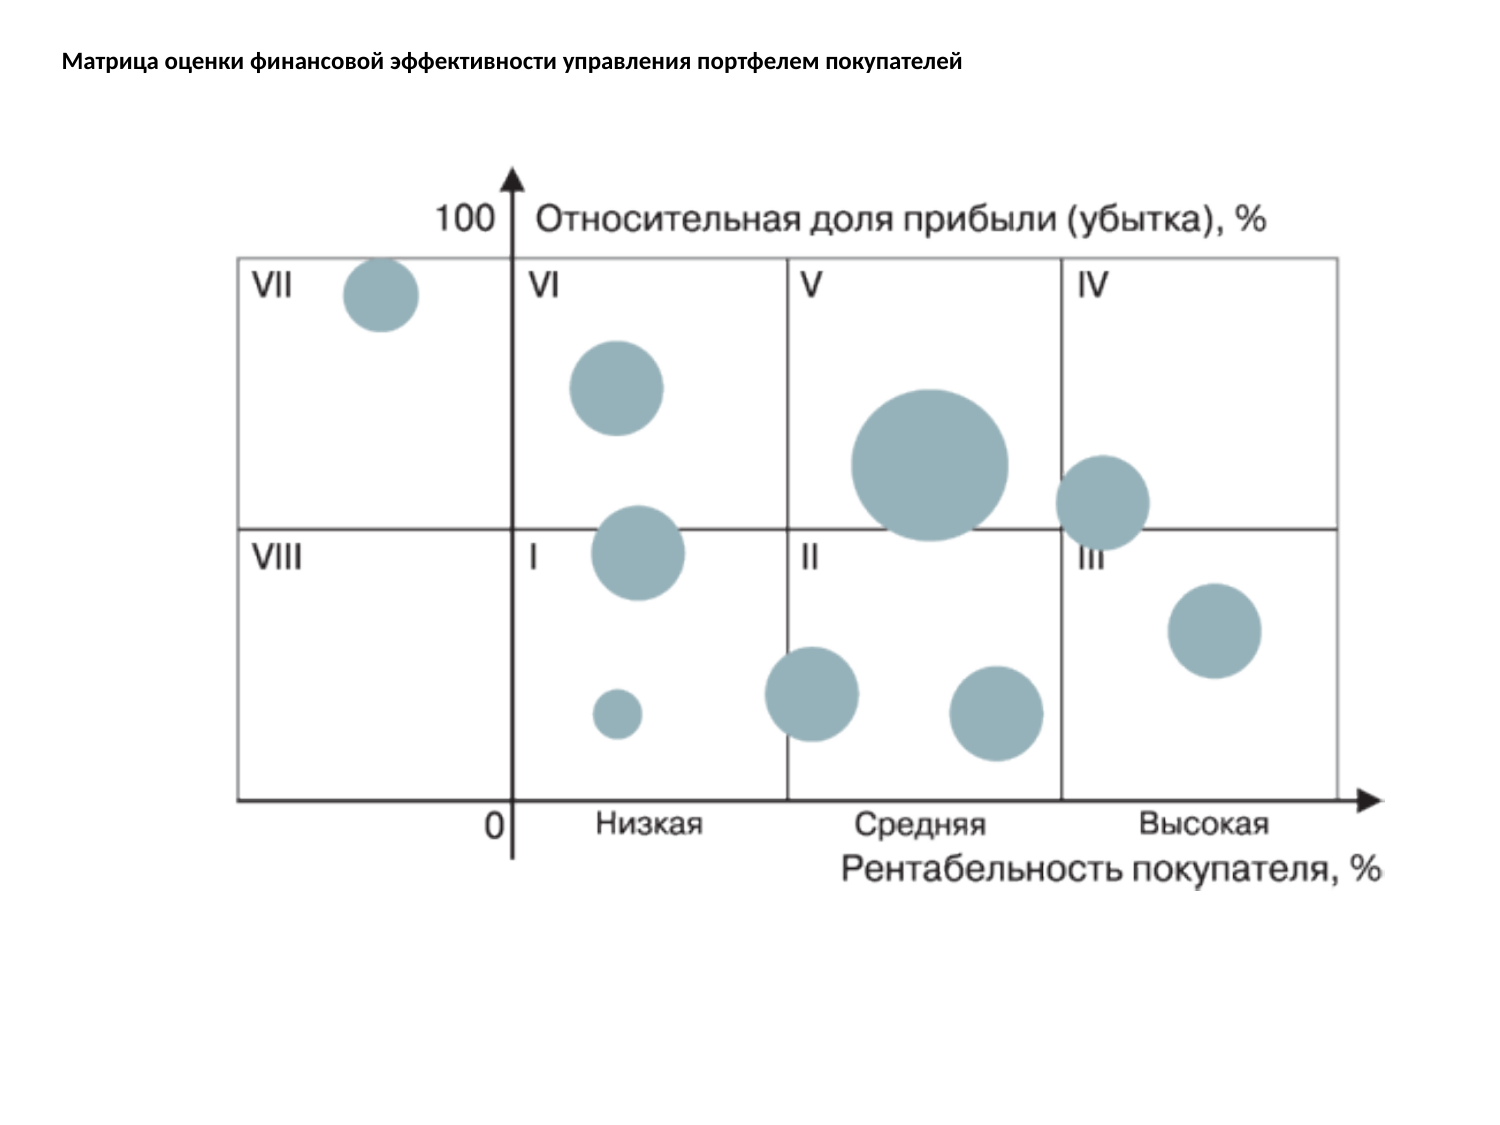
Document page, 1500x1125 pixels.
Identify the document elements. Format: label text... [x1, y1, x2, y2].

text_box Матрица оценки финансовой эффективности управления портфелем покупателей [46, 36, 1266, 82]
picture [234, 163, 1385, 891]
